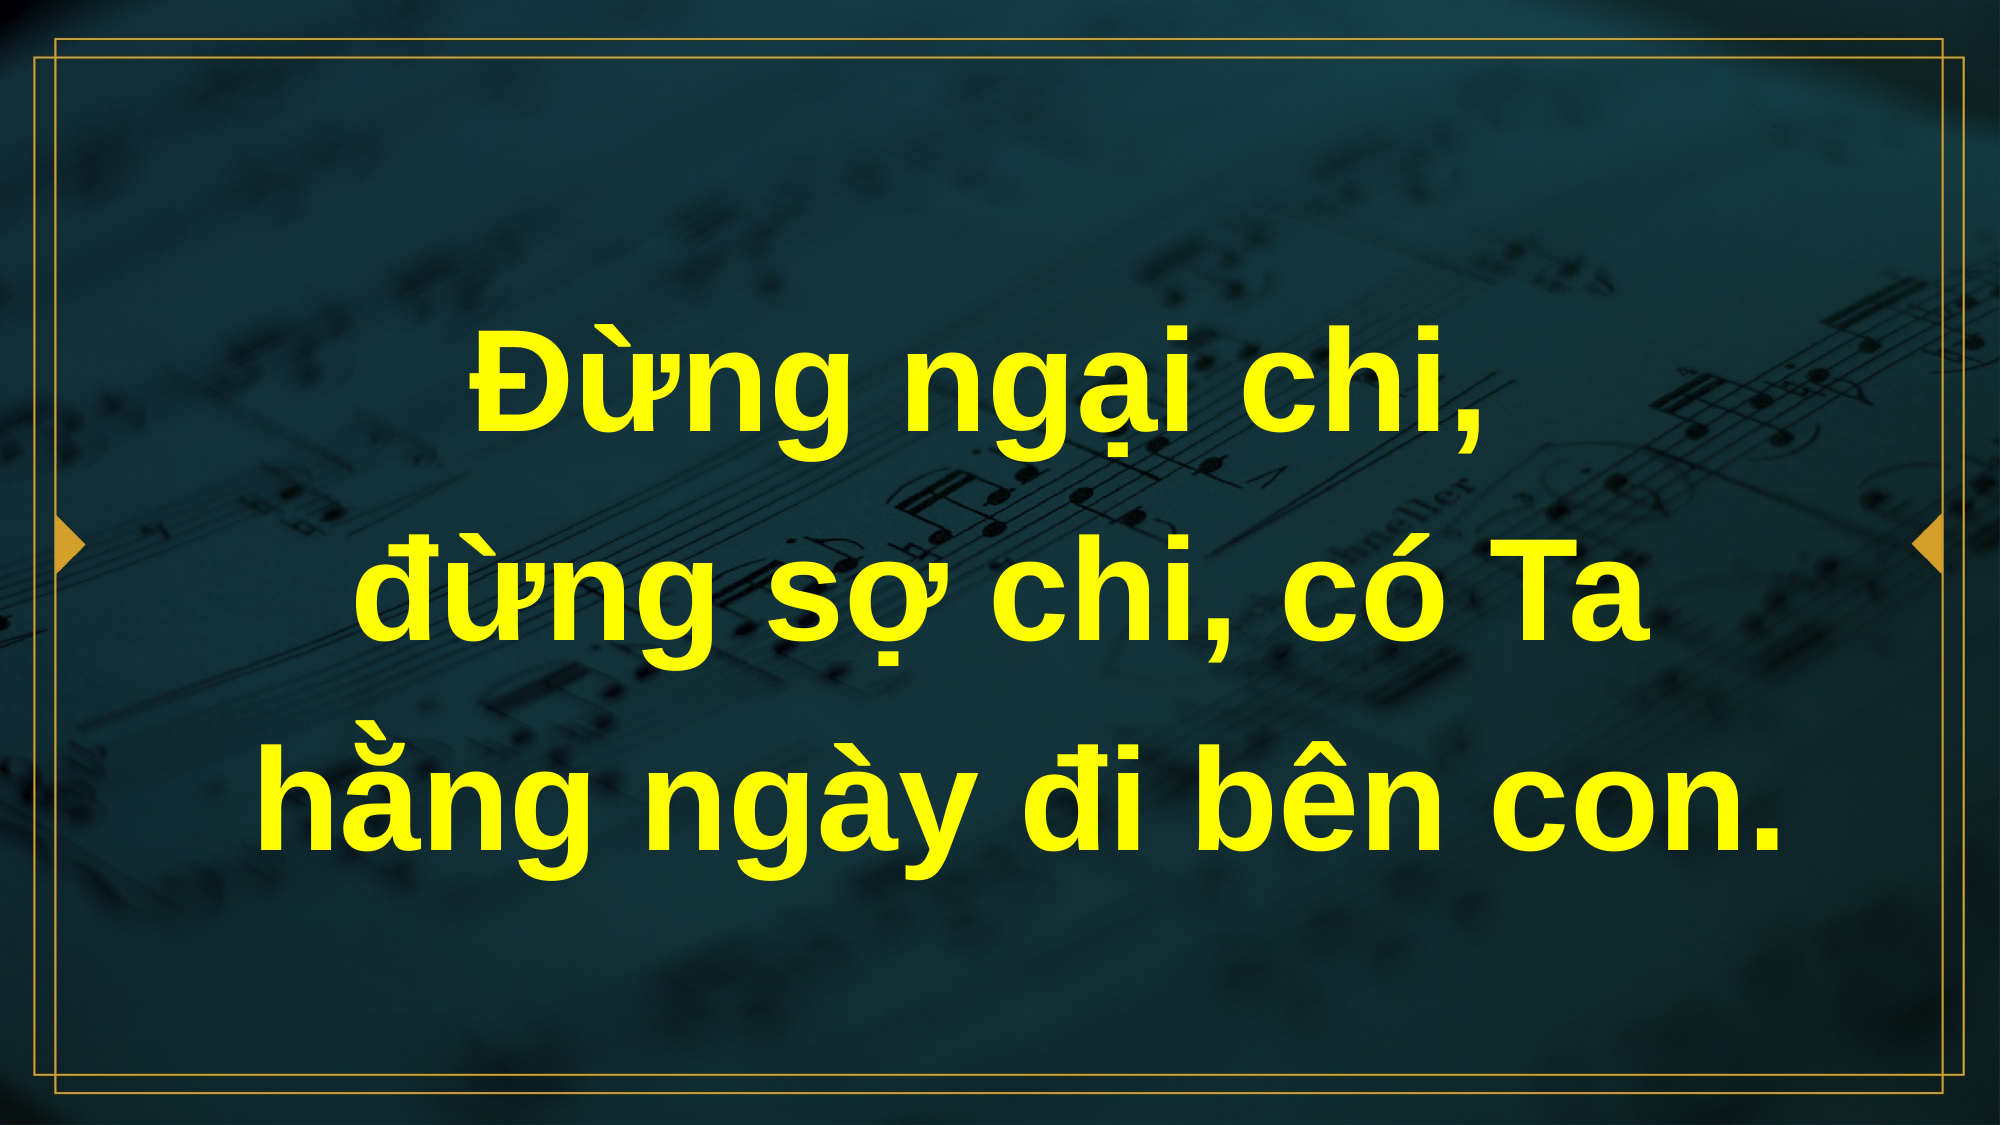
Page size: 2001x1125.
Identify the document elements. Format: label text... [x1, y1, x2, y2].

picture [0, 0, 2000, 1125]
title Đừng ngại chi, đừng sợ chi, có Ta hằng ngày đi bên con. [55, 53, 1945, 1077]
